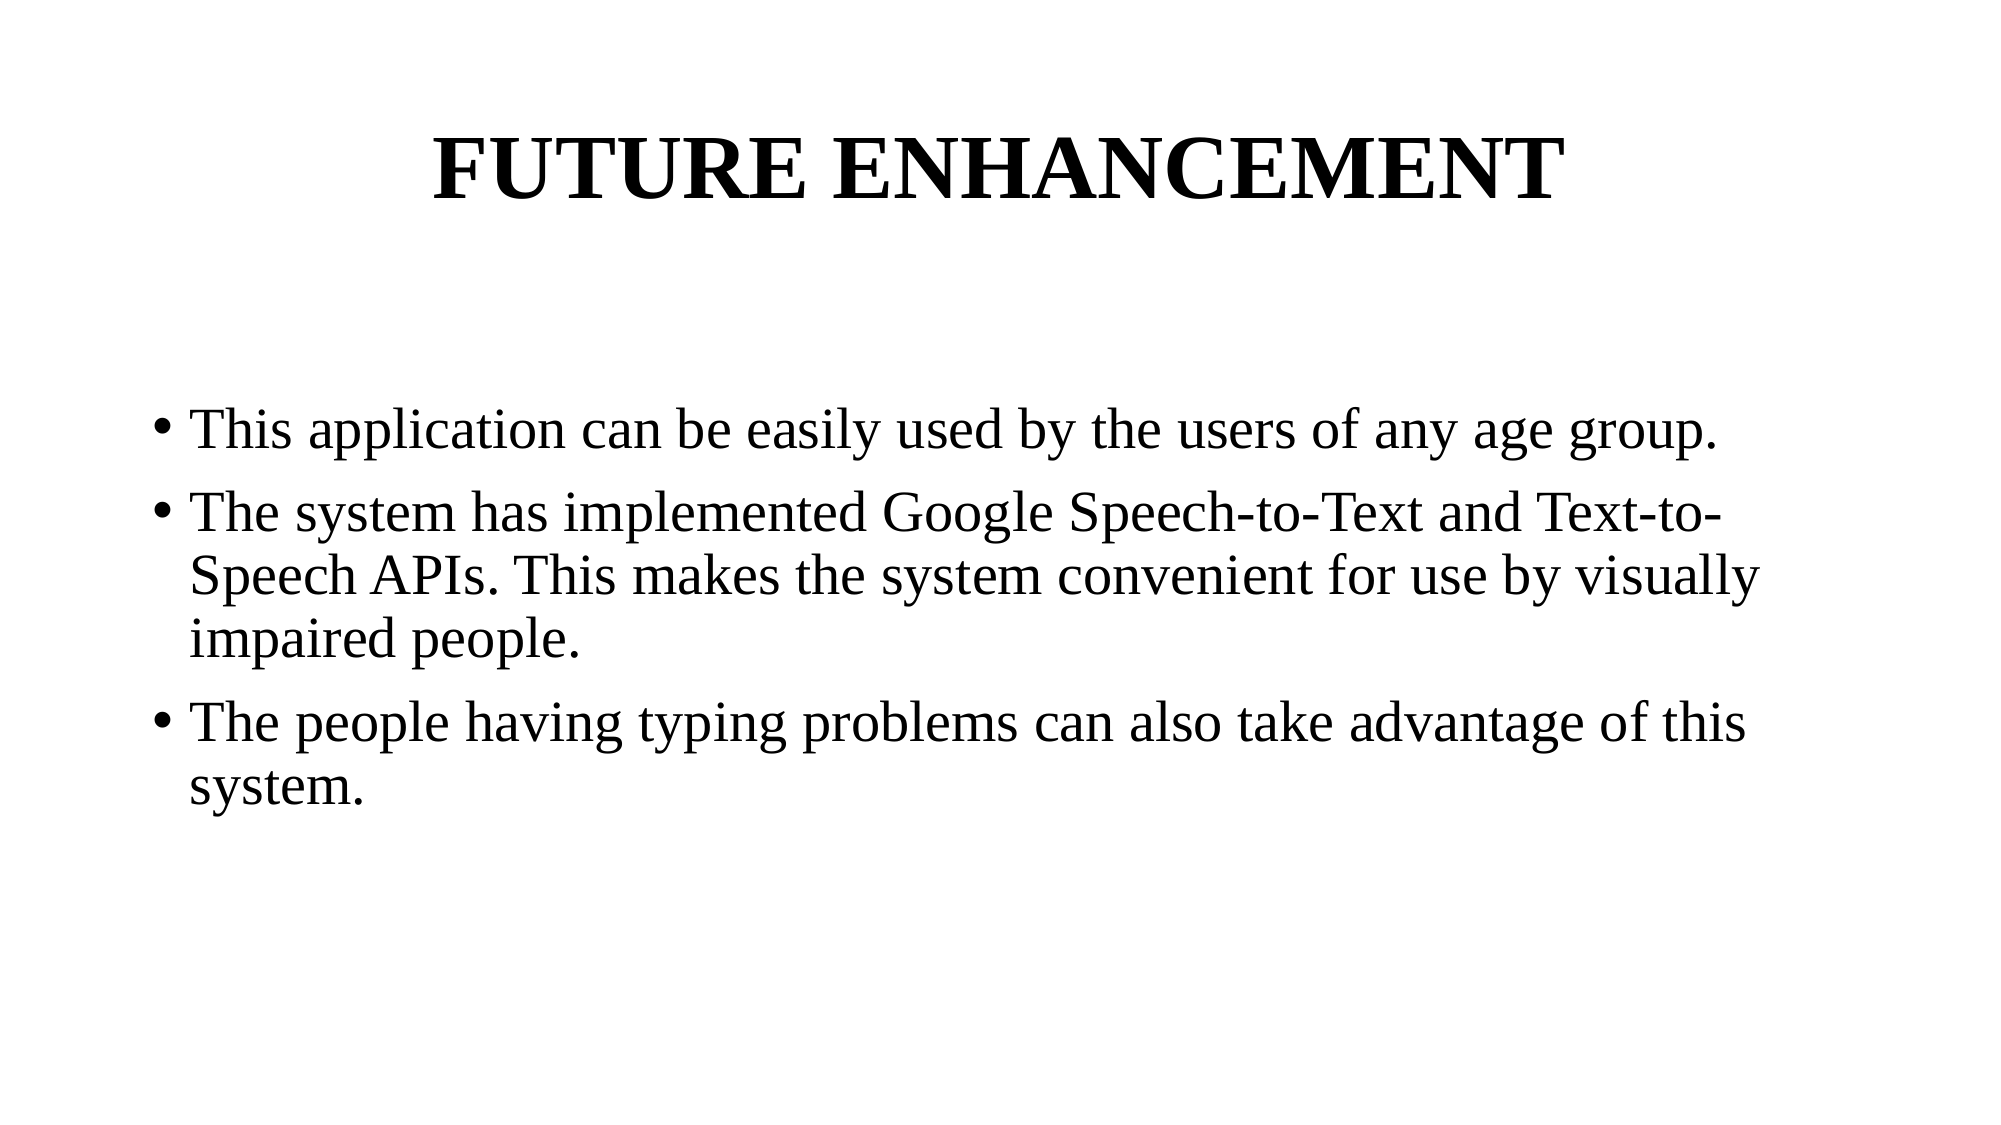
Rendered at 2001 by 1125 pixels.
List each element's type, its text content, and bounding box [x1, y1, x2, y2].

list This application can be easily used by the users of any age group. The system has implemented Google Speech-to-Text and Text-to-Speech APIs. This makes the system convenient for use by visually impaired people. The people having typing problems can also take advantage of this system. [137, 299, 1863, 1014]
title FUTURE ENHANCEMENT [137, 59, 1863, 278]
